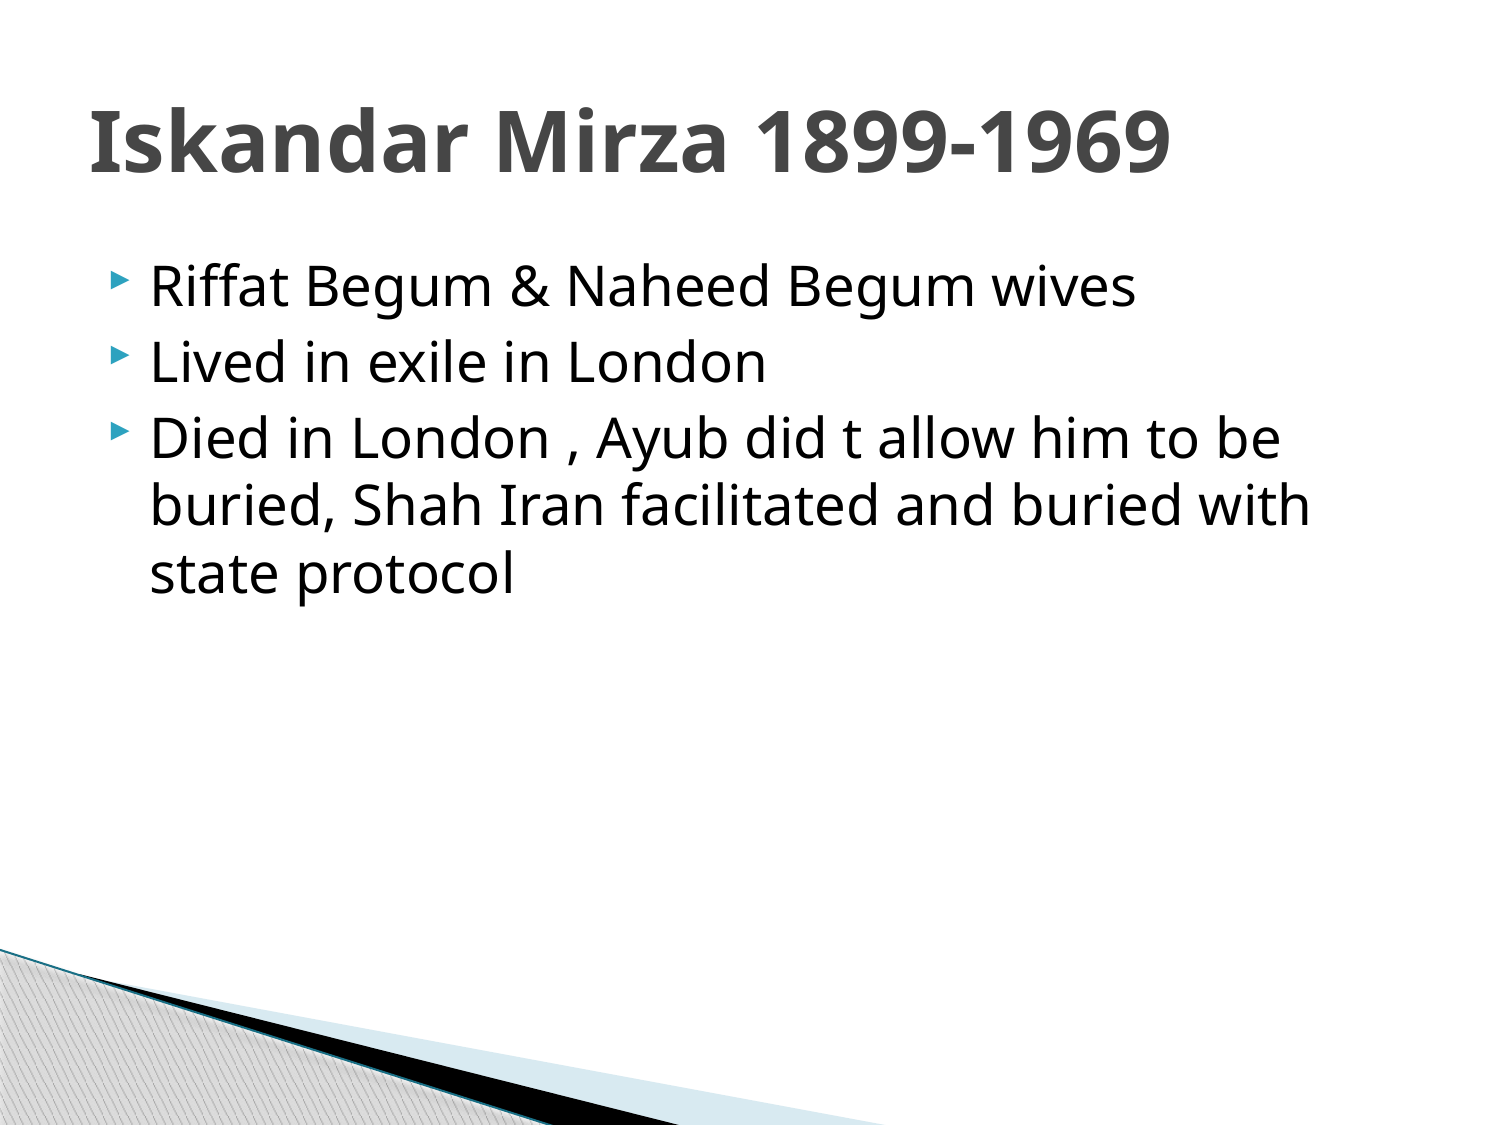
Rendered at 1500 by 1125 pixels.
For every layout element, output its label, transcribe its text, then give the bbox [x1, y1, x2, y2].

title Iskandar Mirza 1899-1969 [75, 45, 1425, 233]
list Riffat Begum & Naheed Begum wives Lived in exile in London Died in London , Ayub did t allow him to be buried, Shah Iran facilitated and buried with state protocol [75, 243, 1425, 986]
